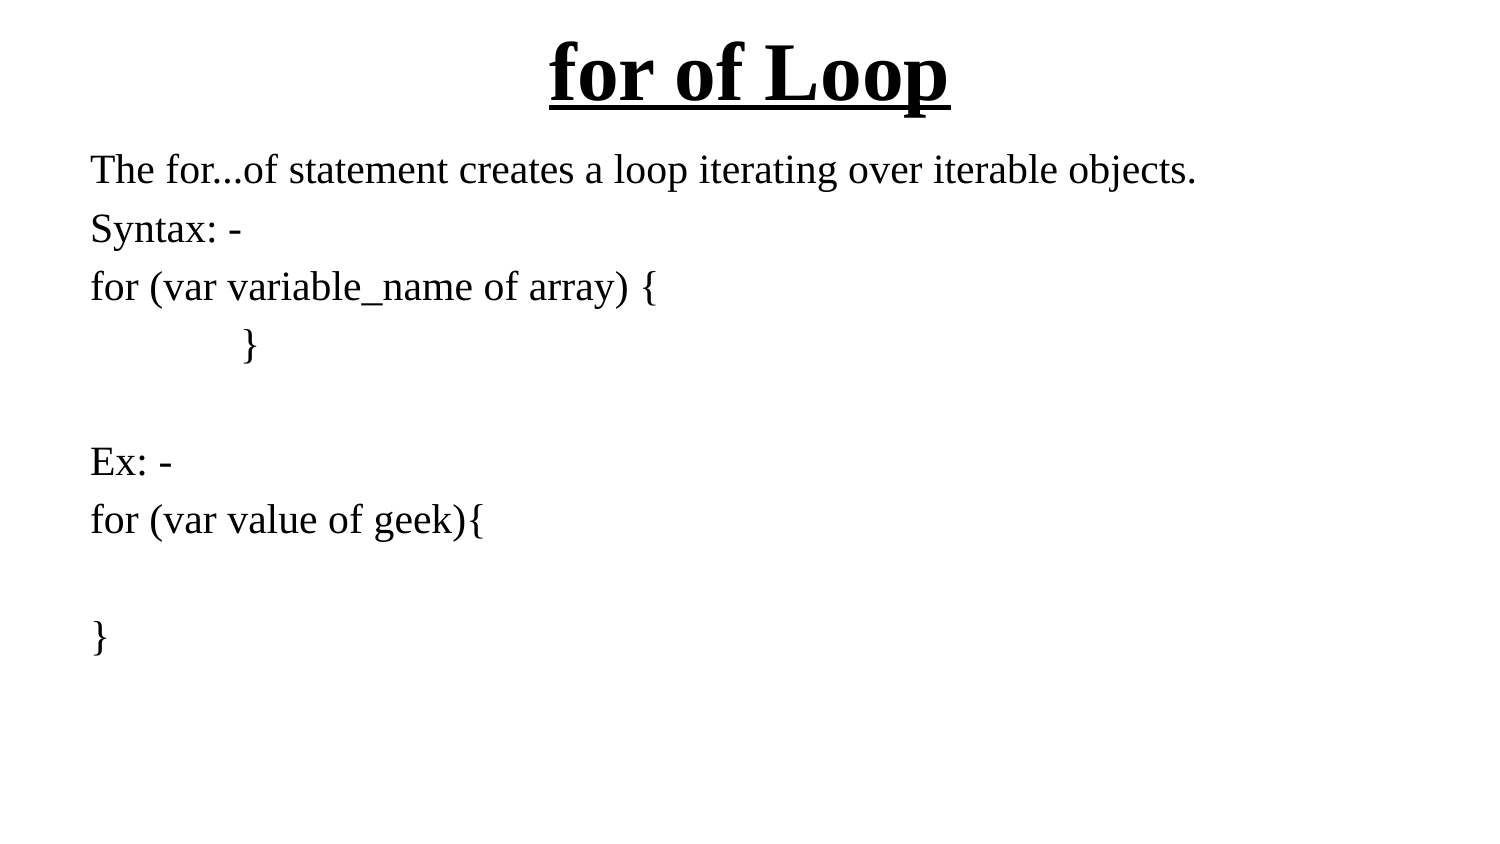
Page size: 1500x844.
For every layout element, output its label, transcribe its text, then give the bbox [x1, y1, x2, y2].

title for of Loop [75, 0, 1425, 134]
list The for...of statement creates a loop iterating over iterable objects. Syntax: - for (var variable_name of array) { } Ex: - for (var value of geek){ } [75, 134, 1425, 760]
